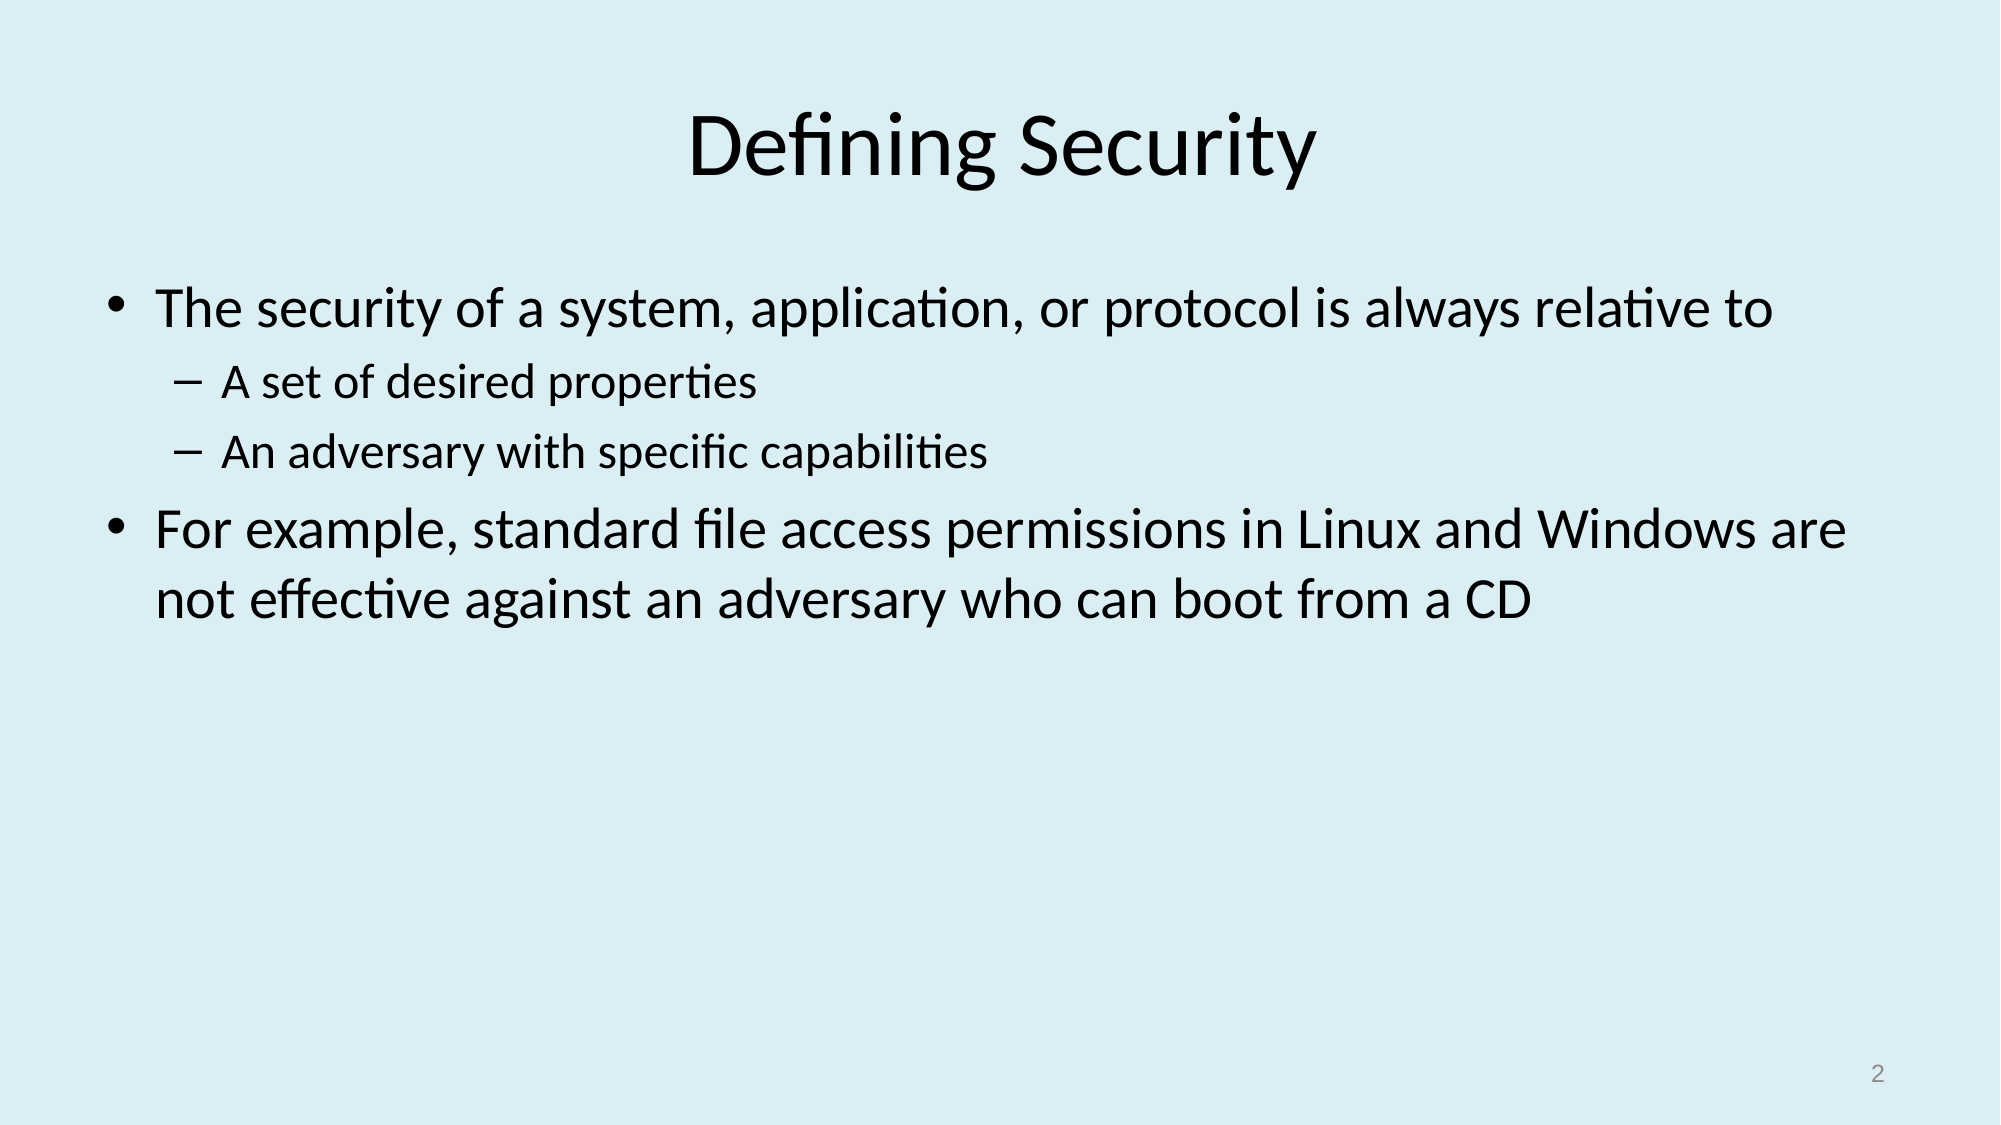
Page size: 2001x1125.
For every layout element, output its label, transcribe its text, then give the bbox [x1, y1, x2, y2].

slide_number 2 [1433, 1042, 1900, 1103]
title Defining Security [99, 45, 1900, 233]
list The security of a system, application, or protocol is always relative to A set of desired properties An adversary with specific capabilities For example, standard file access permissions in Linux and Windows are not effective against an adversary who can boot from a CD [99, 262, 1900, 1005]
